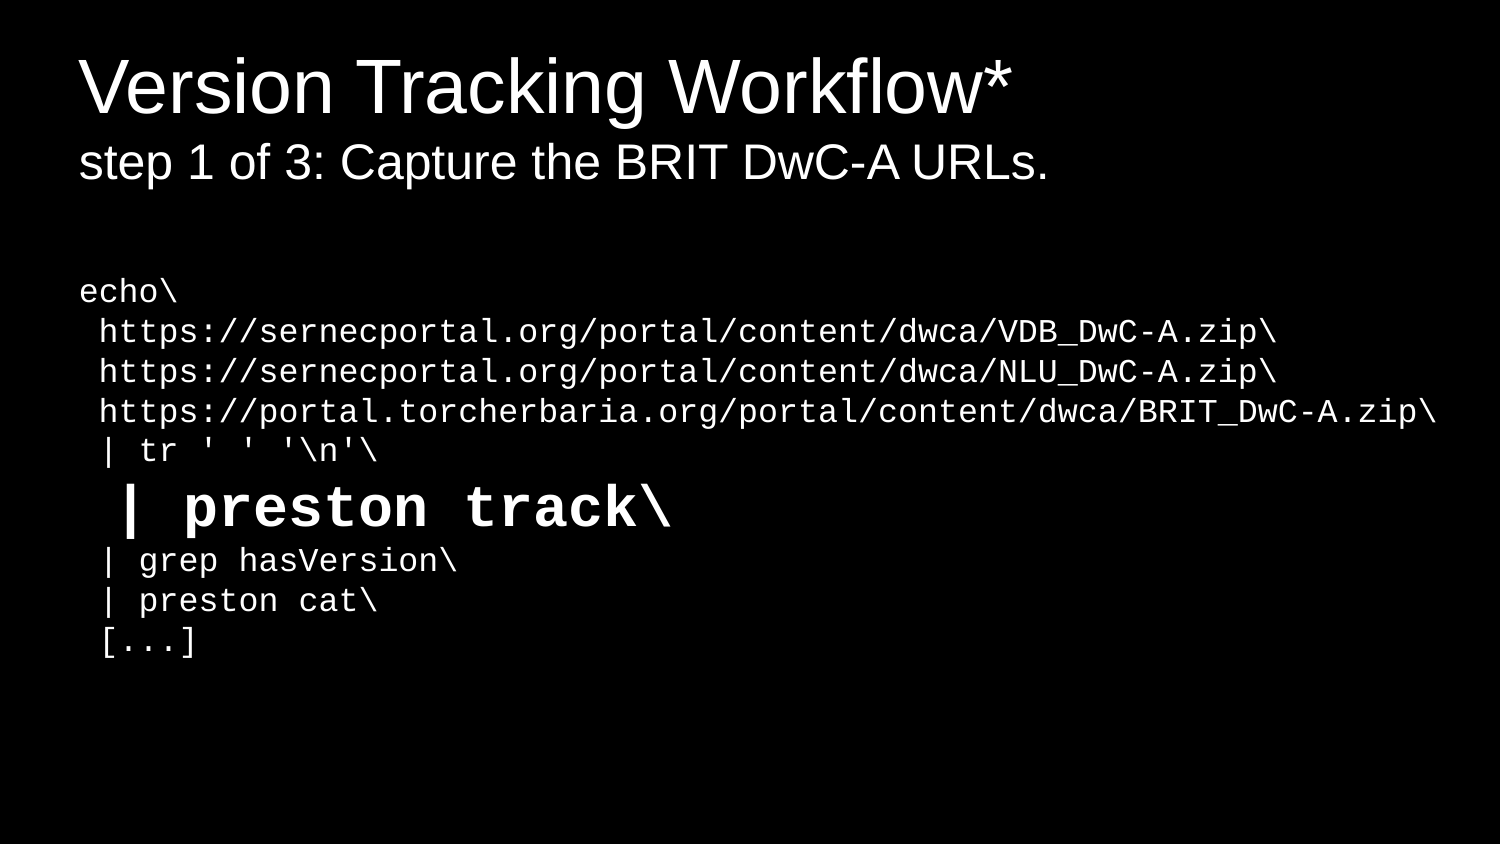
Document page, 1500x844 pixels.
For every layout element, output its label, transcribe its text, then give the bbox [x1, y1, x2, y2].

title Version Tracking Workflow* step 1 of 3: Capture the BRIT DwC-A URLs. echo\ https://sernecportal.org/portal/content/dwca/VDB_DwC-A.zip\ https://sernecportal.org/portal/content/dwca/NLU_DwC-A.zip\ https://portal.torcherbaria.org/portal/content/dwca/BRIT_DwC-A.zip\ | tr ' ' '\n'\ | preston track\ | grep hasVersion\ | preston cat\ [...] [63, 21, 1462, 359]
